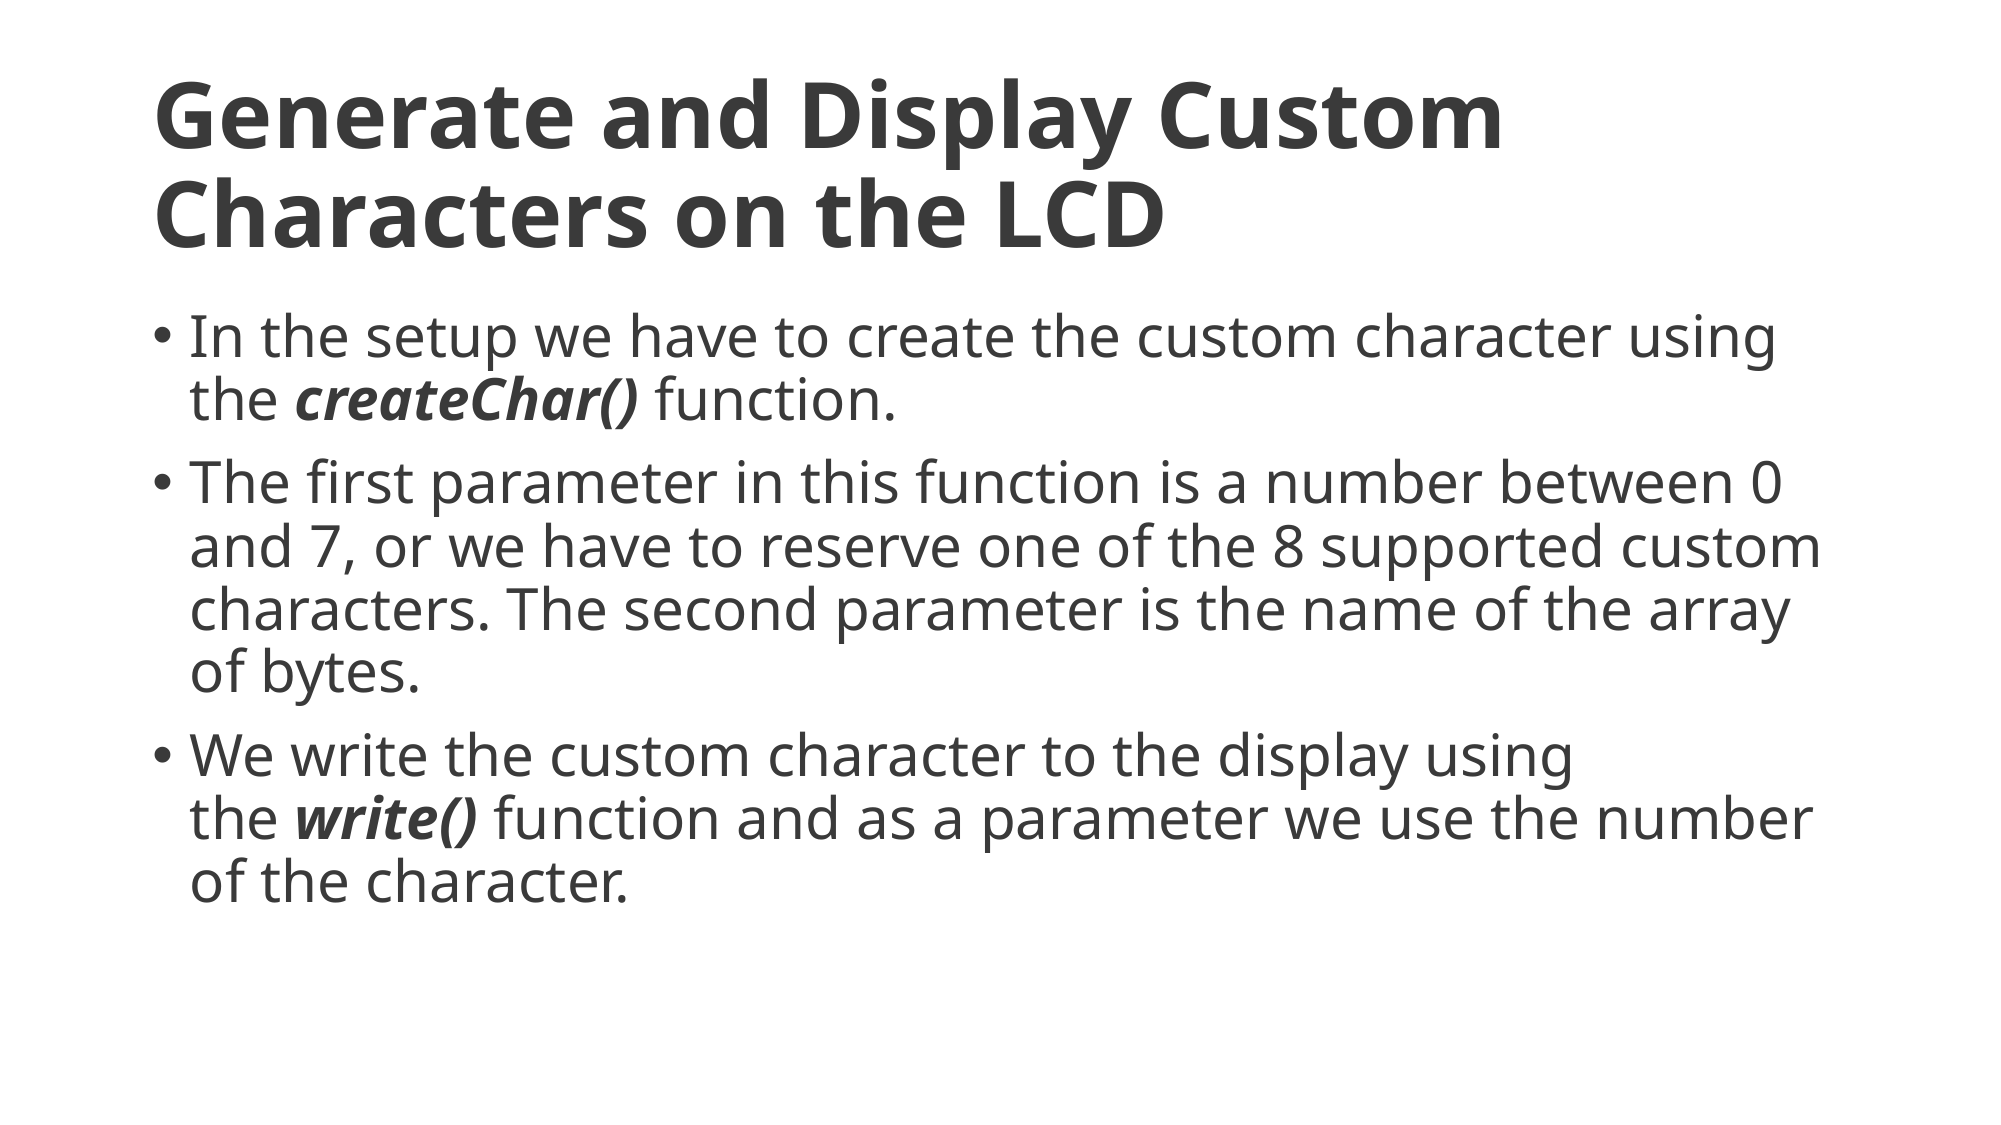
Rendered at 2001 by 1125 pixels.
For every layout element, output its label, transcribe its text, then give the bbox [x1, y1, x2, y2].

title Generate and Display Custom Characters on the LCD [137, 59, 1863, 278]
list In the setup we have to create the custom character using the createChar() function. The first parameter in this function is a number between 0 and 7, or we have to reserve one of the 8 supported custom characters. The second parameter is the name of the array of bytes. We write the custom character to the display using the write() function and as a parameter we use the number of the character. [137, 299, 1863, 1014]
